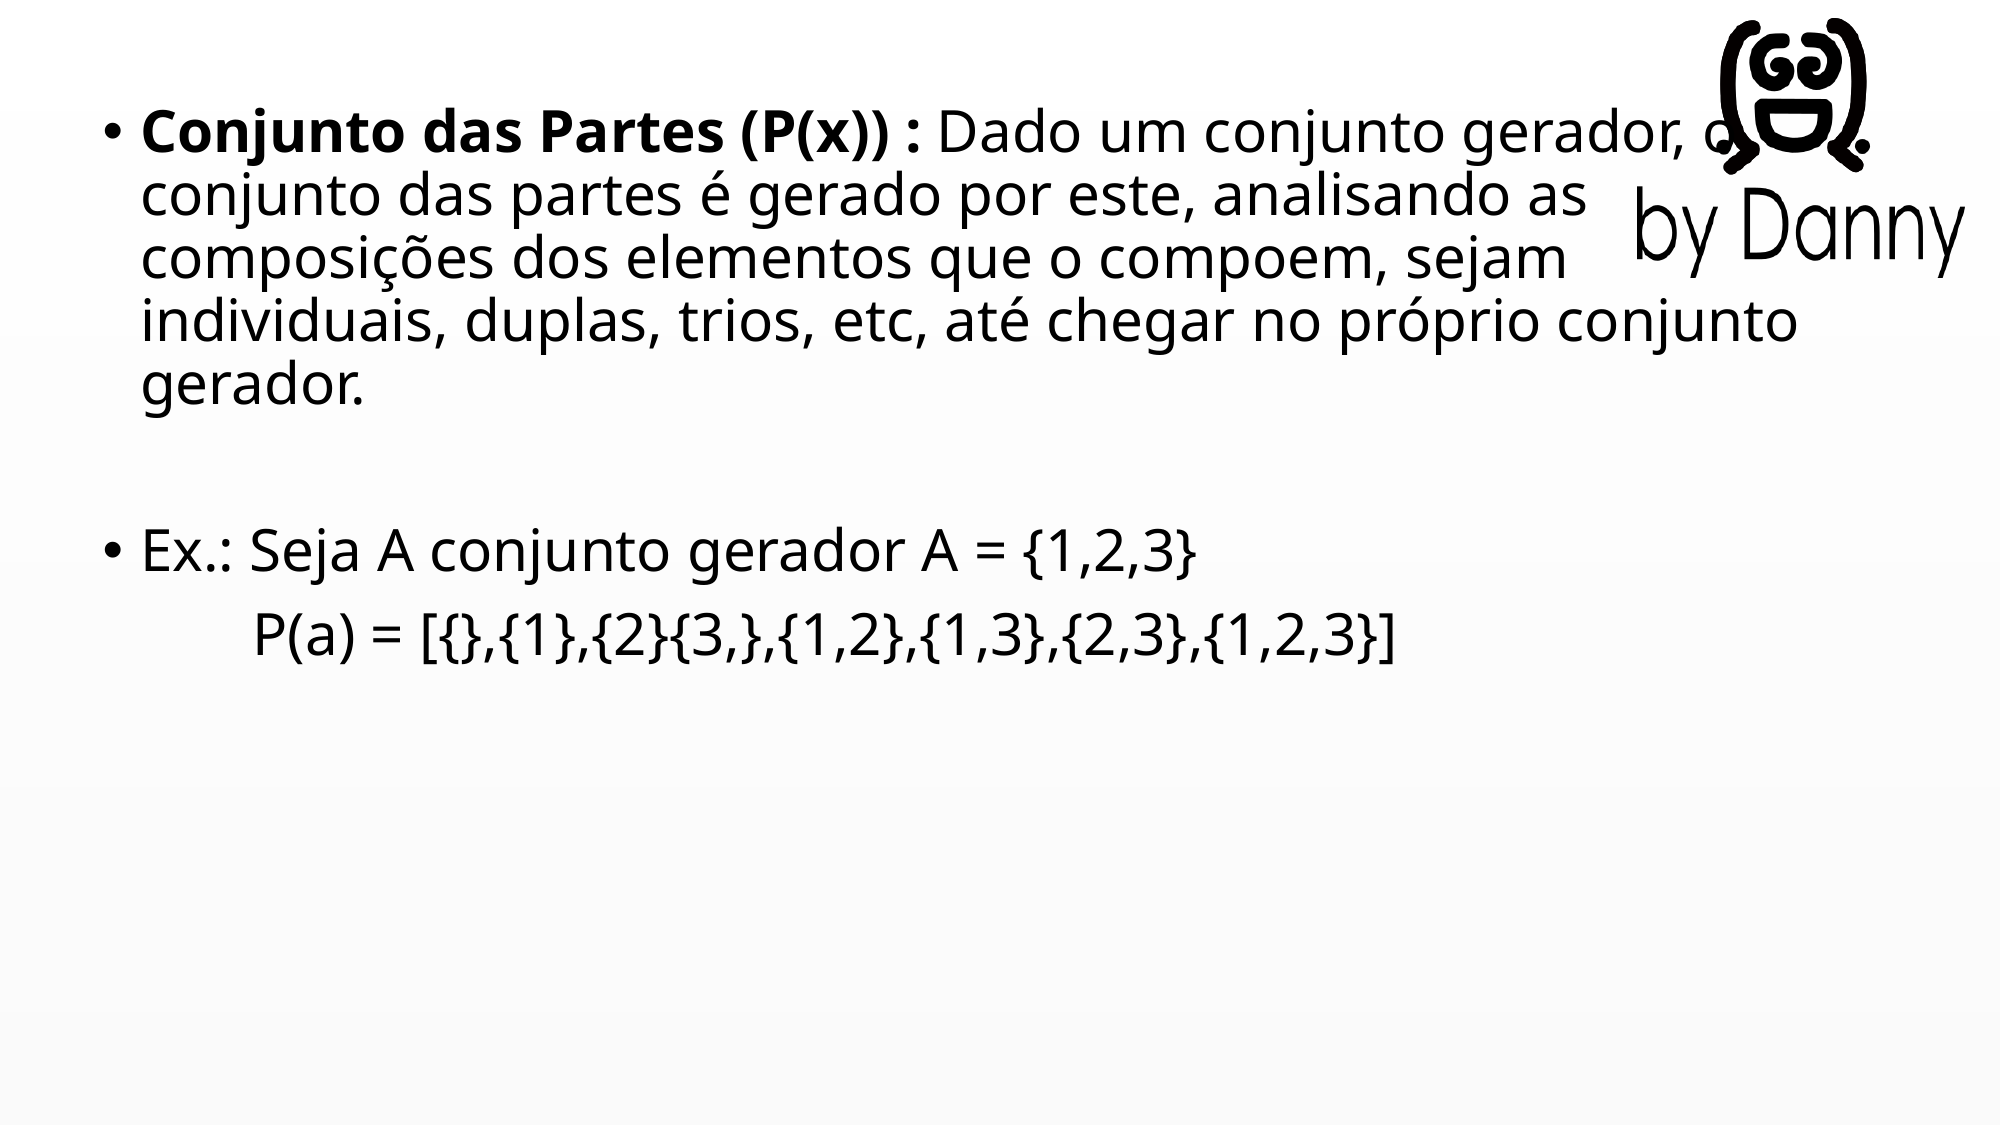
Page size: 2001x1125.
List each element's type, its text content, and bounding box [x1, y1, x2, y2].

list Conjunto das Partes (P(x)) : Dado um conjunto gerador, o conjunto das partes é gerado por este, analisando as composições dos elementos que o compoem, sejam individuais, duplas, trios, etc, até chegar no próprio conjunto gerador. Ex.: Seja A conjunto gerador A = {1,2,3} P(a) = [{},{1},{2}{3,},{1,2},{1,3},{2,3},{1,2,3}] [87, 94, 1863, 1014]
picture [1637, 18, 1965, 278]
